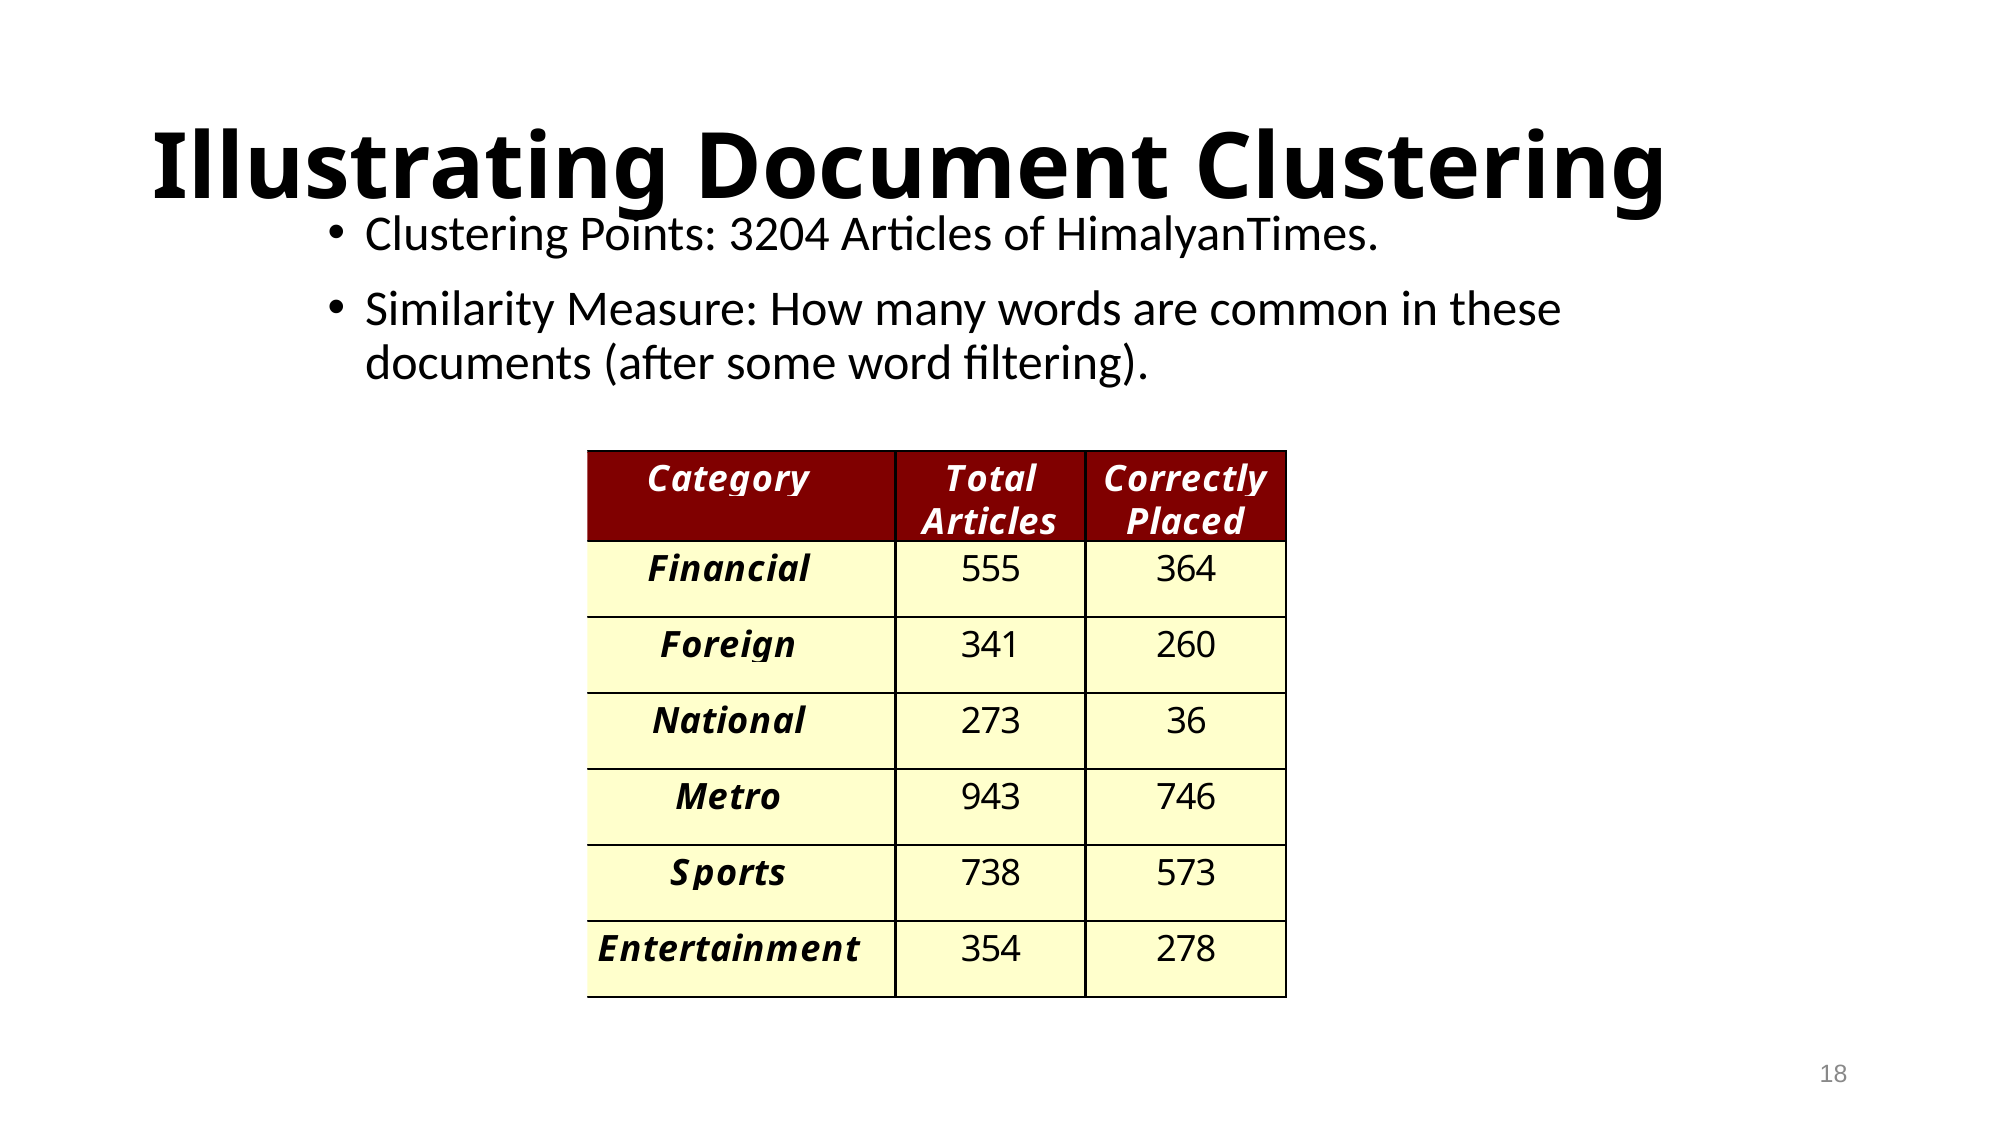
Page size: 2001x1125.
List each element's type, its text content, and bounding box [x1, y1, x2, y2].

slide_number 18 [1412, 1042, 1863, 1103]
list Clustering Points: 3204 Articles of HimalyanTimes. Similarity Measure: How many words are common in these documents (after some word filtering). [312, 200, 1655, 413]
title Illustrating Document Clustering [137, 59, 1863, 278]
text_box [587, 449, 1314, 1053]
